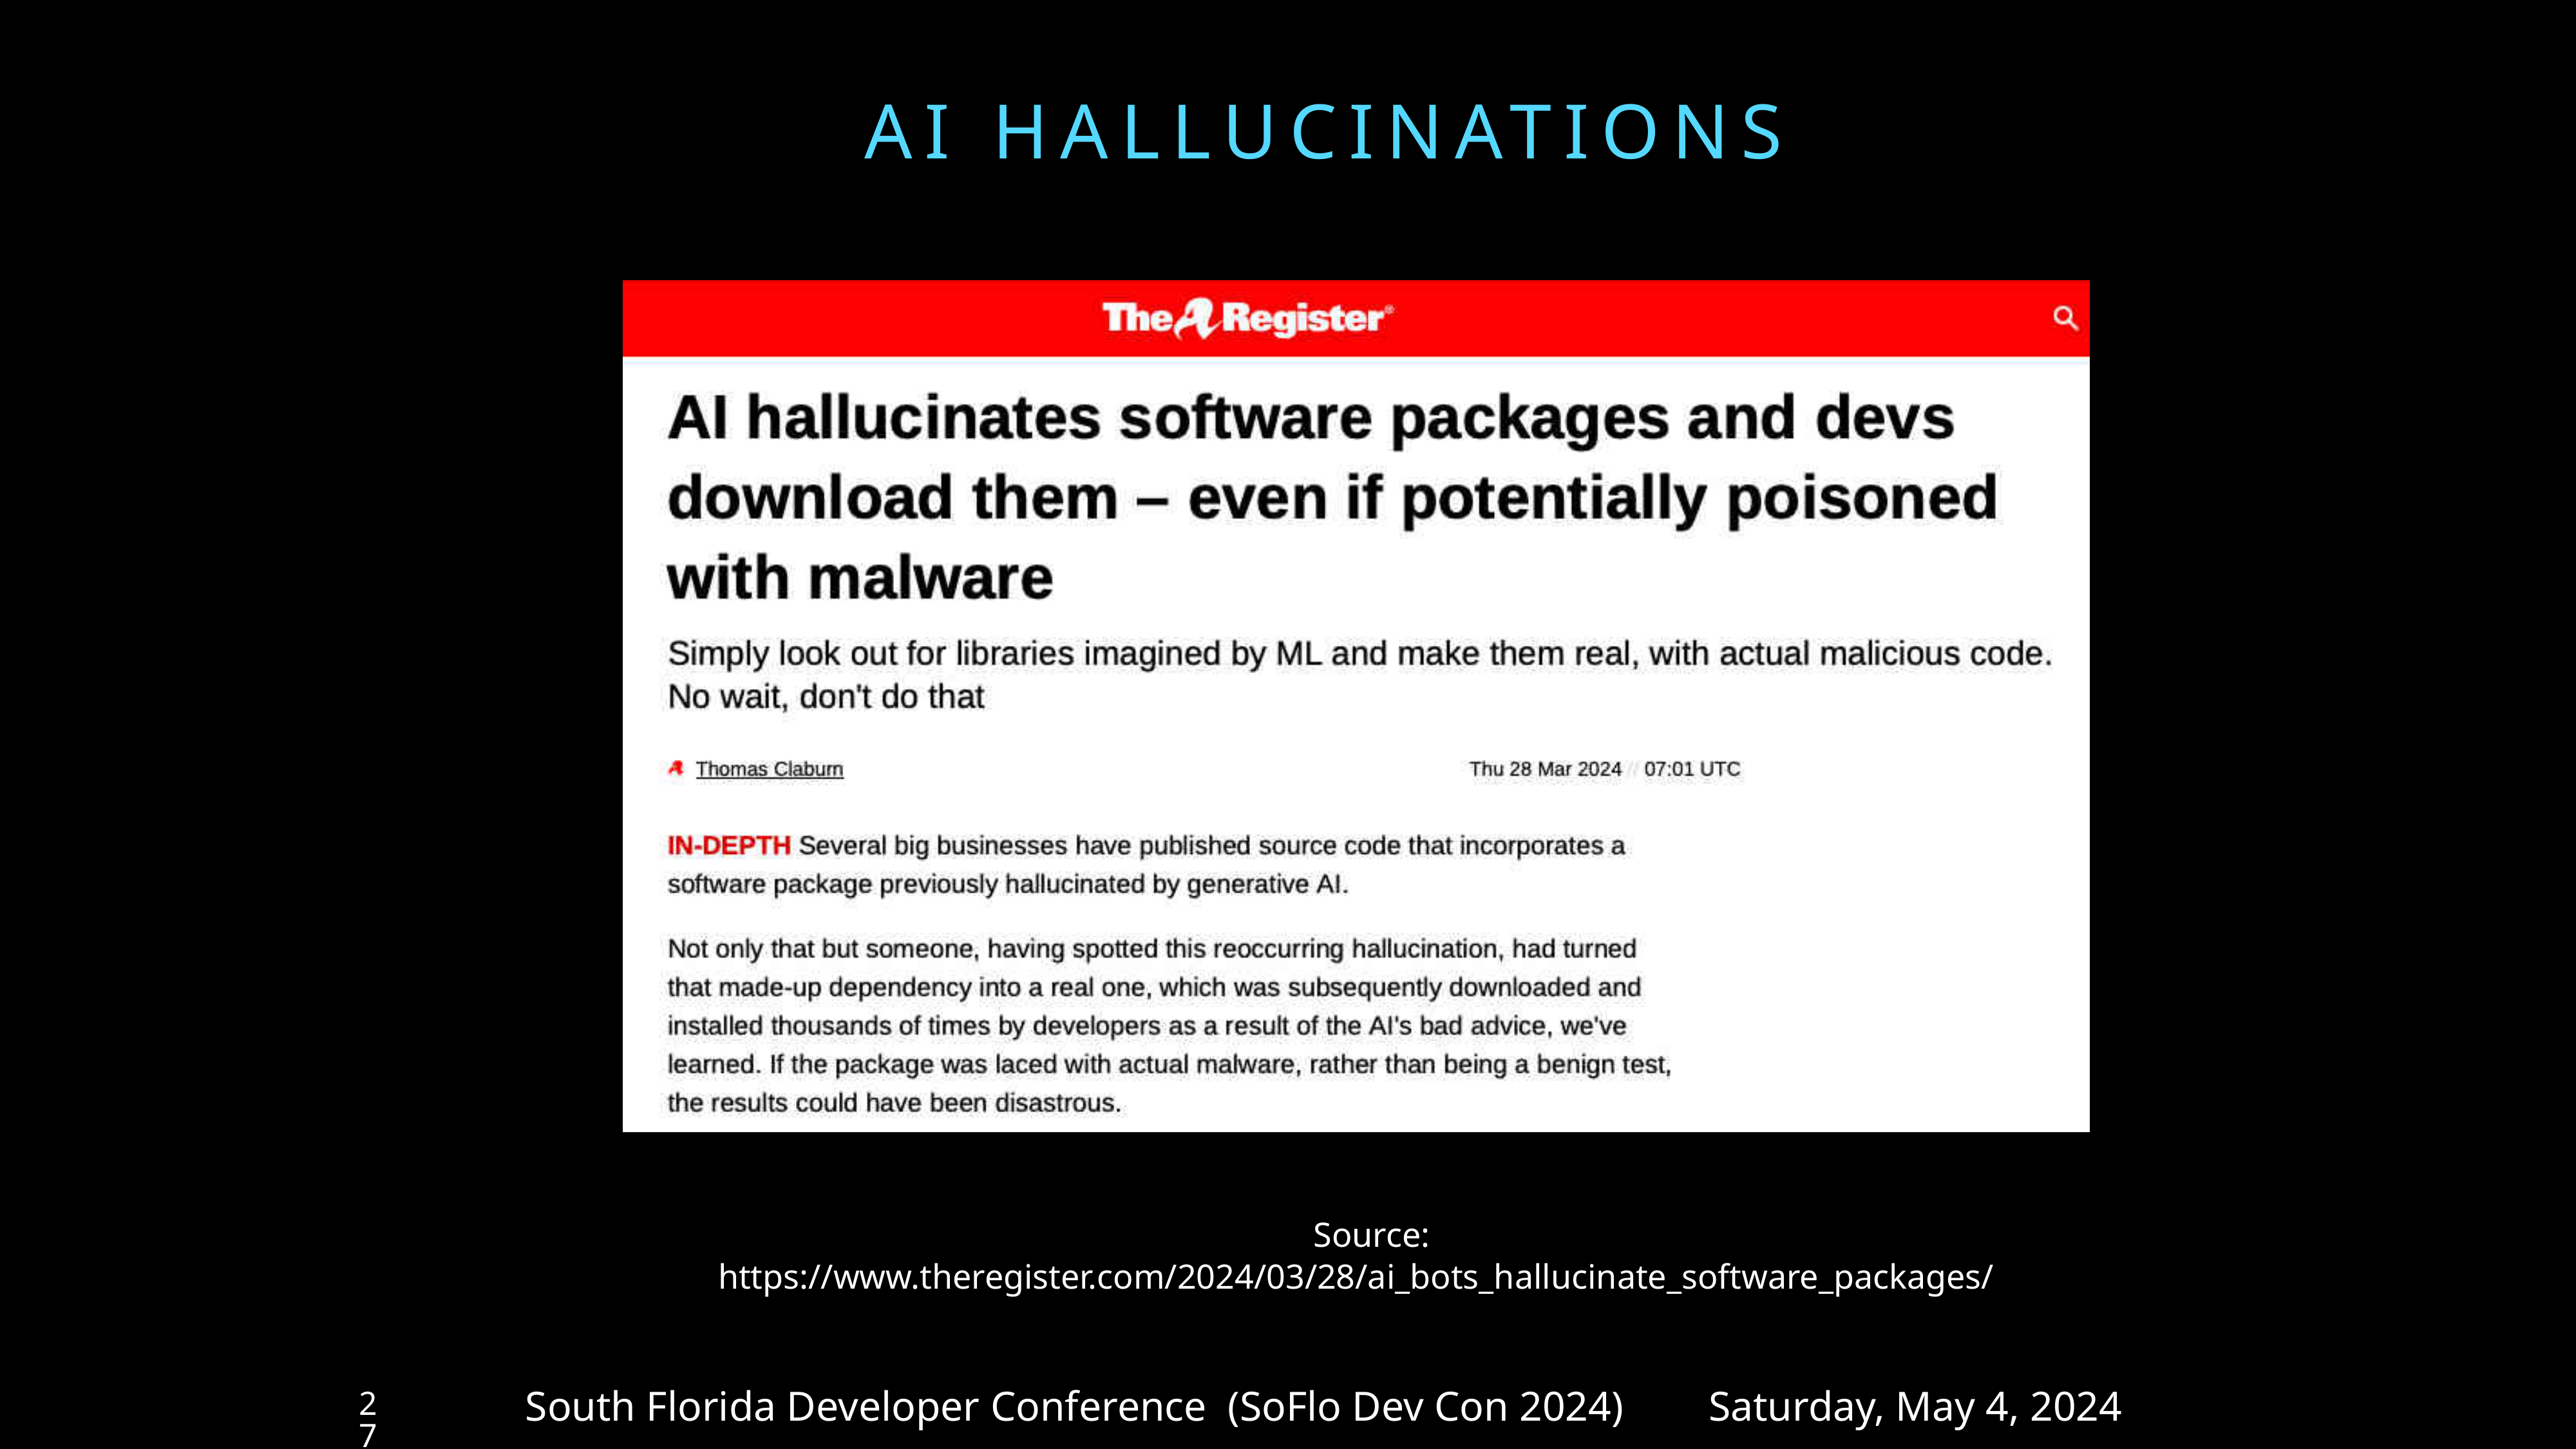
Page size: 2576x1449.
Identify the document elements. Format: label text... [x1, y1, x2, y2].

title AI Hallucinations [842, 75, 1805, 197]
text_box Source: https://www.theregister.com/2024/03/28/ai_bots_hallucinate_software_packages/ [639, 1199, 2073, 1303]
text_box South Florida Developer Conference (SoFlo Dev Con 2024) Saturday, May 4, 2024 [417, 1373, 2230, 1437]
picture [623, 280, 2090, 1133]
slide_number 27 [351, 1375, 402, 1435]
